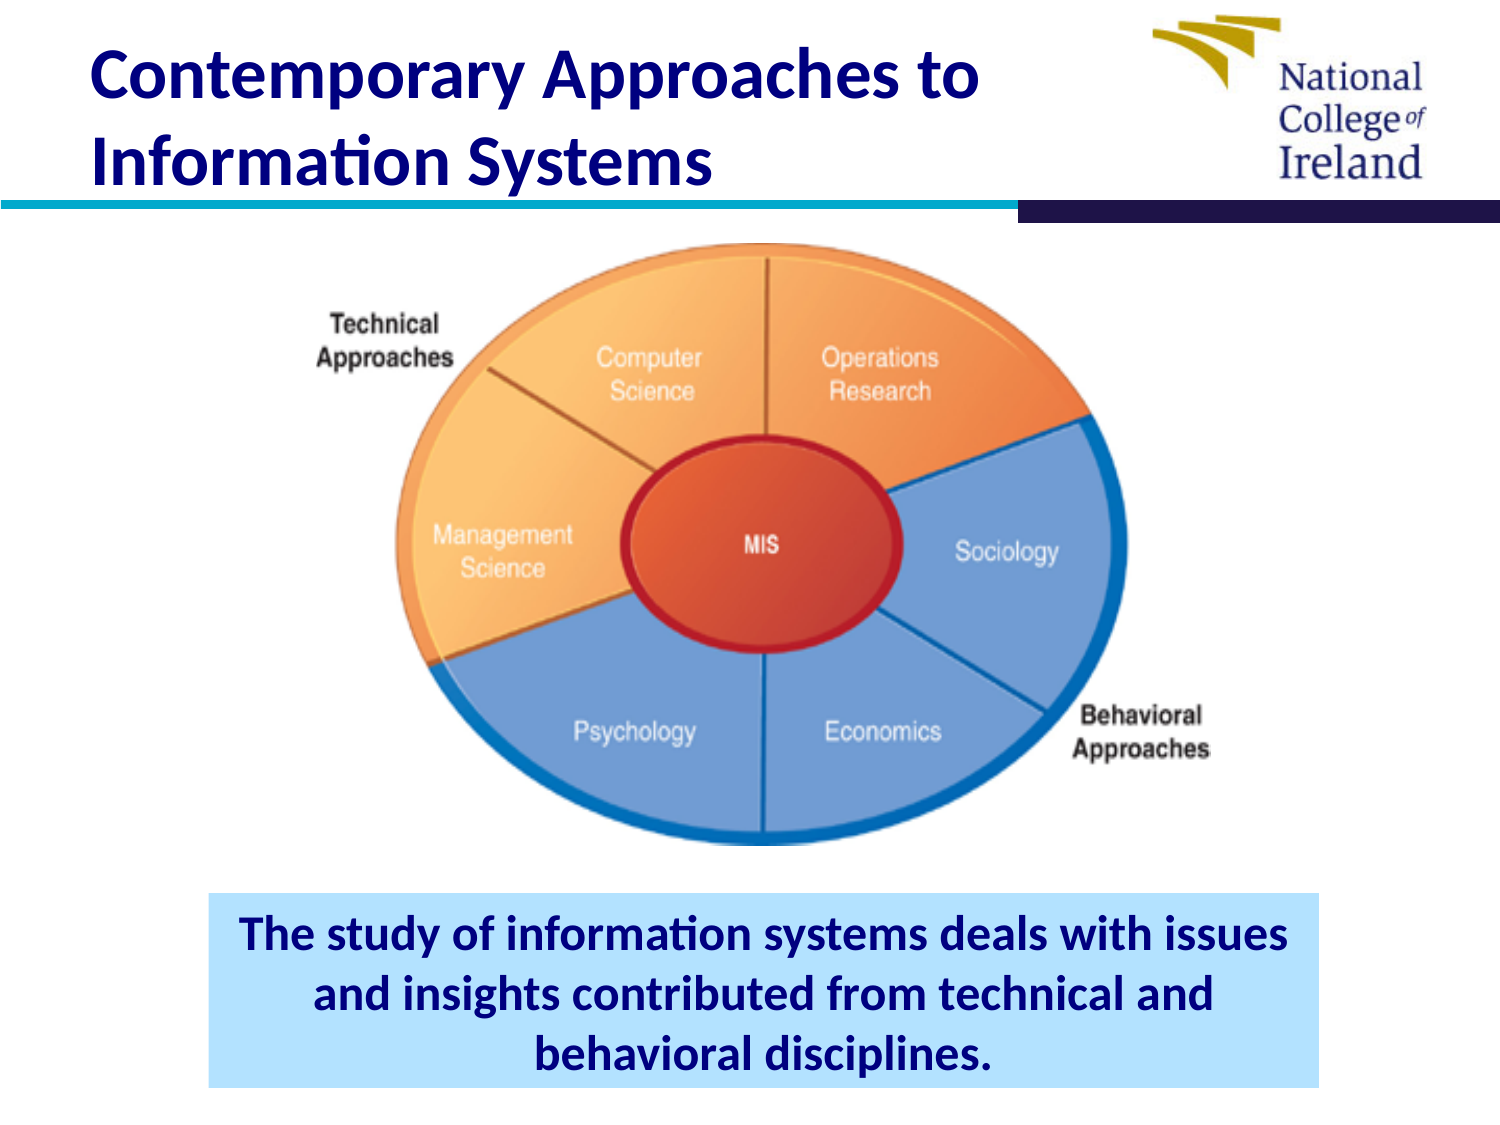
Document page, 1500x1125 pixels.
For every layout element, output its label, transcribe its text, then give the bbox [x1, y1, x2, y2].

picture [316, 243, 1211, 847]
title Contemporary Approaches to Information Systems [75, 19, 1247, 207]
text_box The study of information systems deals with issues and insights contributed from technical and behavioral disciplines. [208, 893, 1319, 1088]
